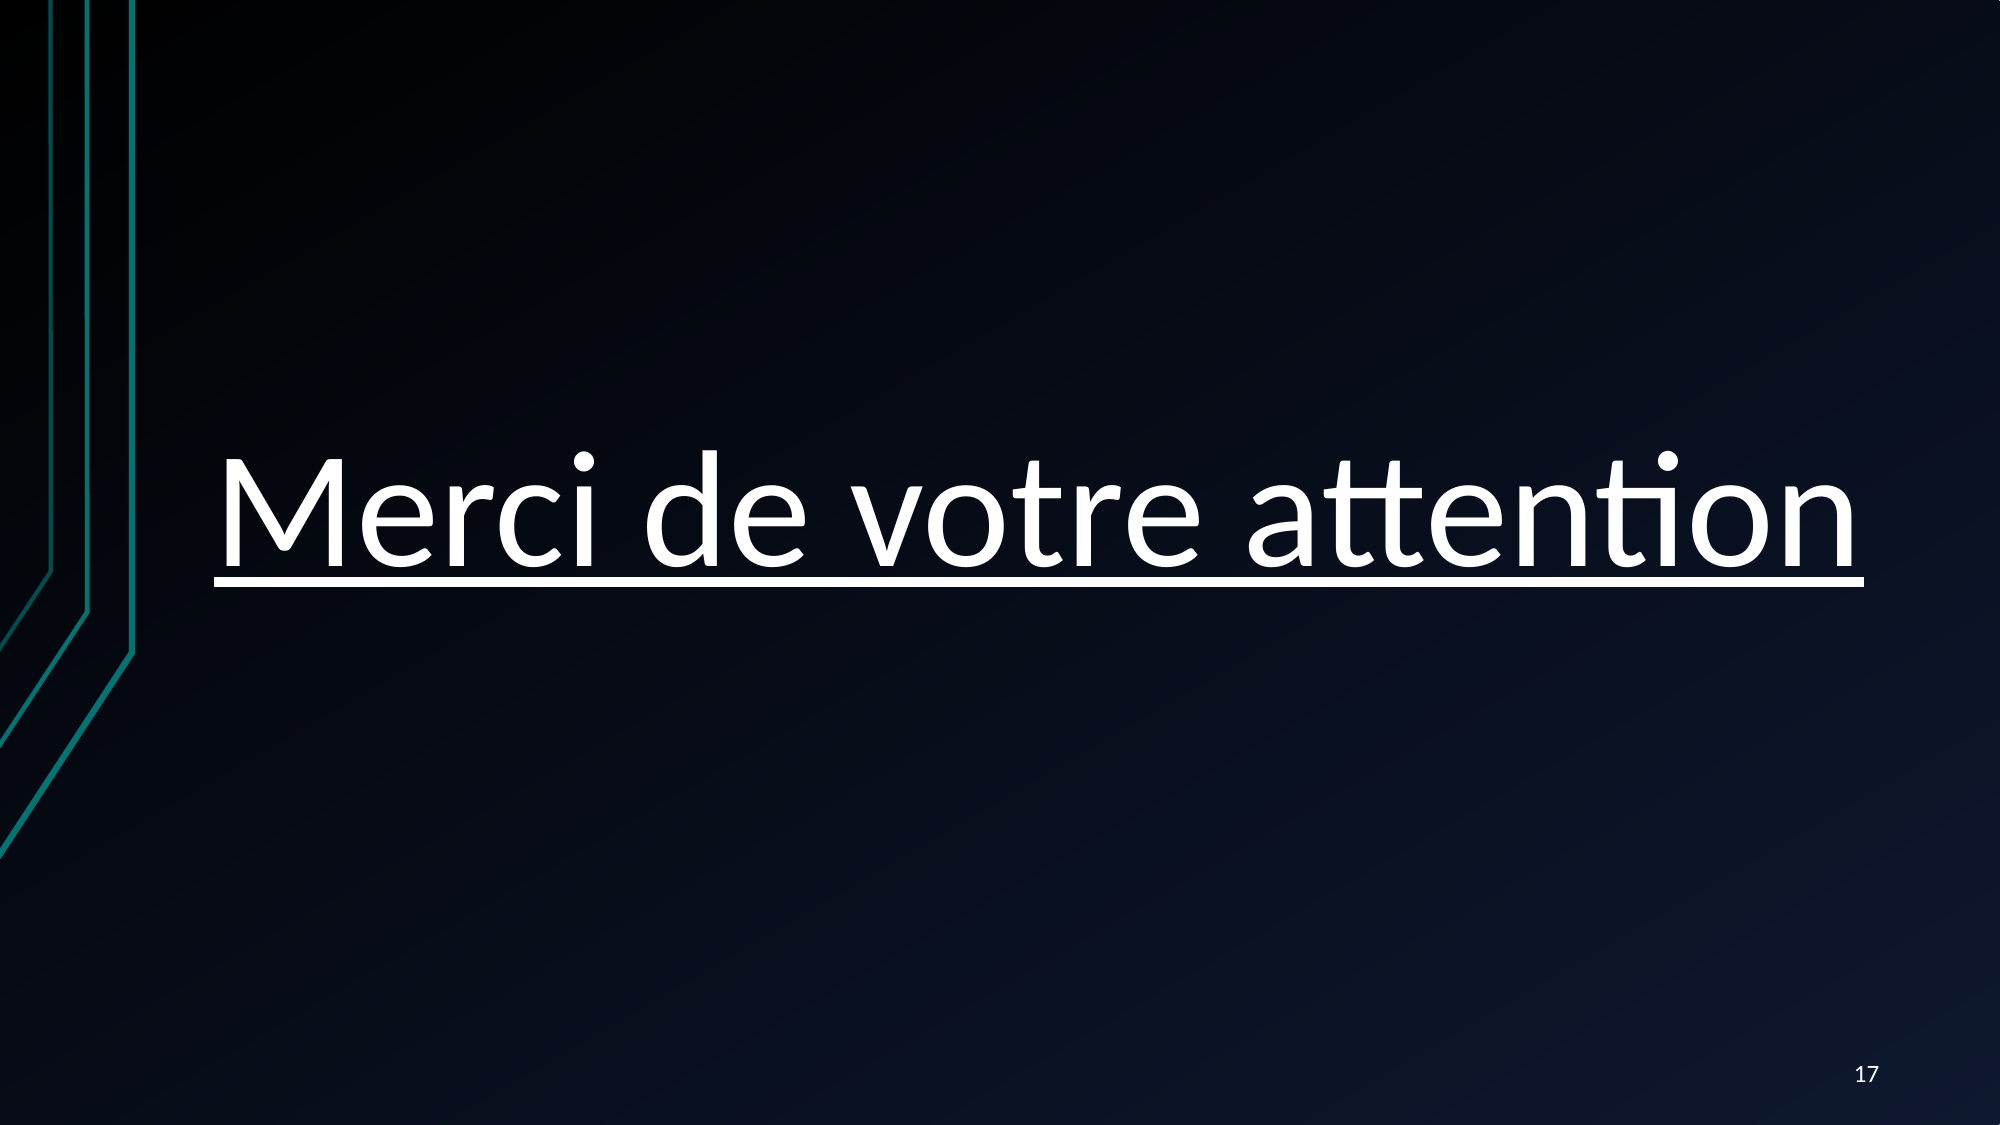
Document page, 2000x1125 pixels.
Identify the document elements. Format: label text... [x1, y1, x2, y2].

slide_number 17 [1732, 1042, 1900, 1103]
text_box Merci de votre attention [42, 420, 2000, 612]
